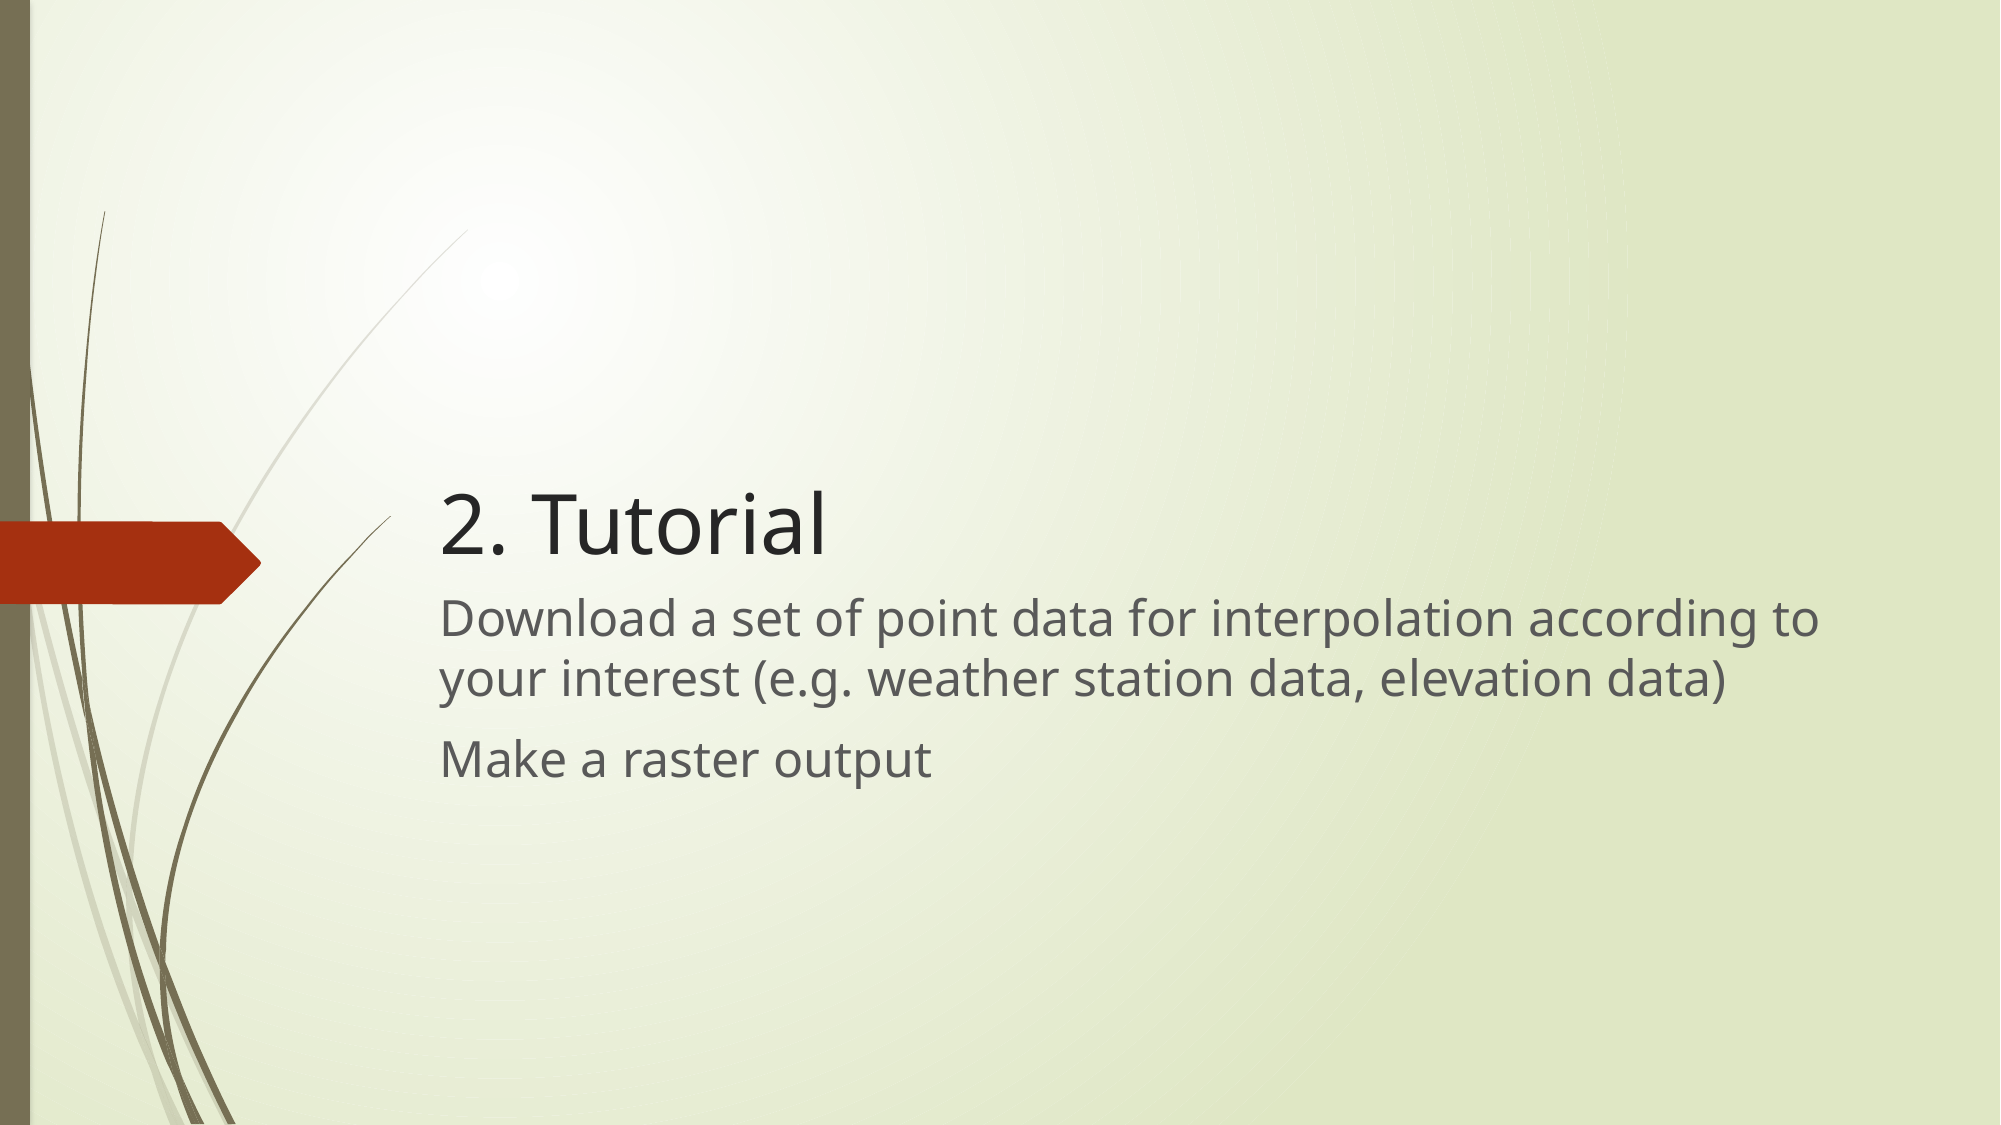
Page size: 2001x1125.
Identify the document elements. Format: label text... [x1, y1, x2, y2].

list Download a set of point data for interpolation according to your interest (e.g. weather station data, elevation data) Make a raster output [424, 579, 1888, 1004]
title 2. Tutorial [424, 337, 1888, 579]
